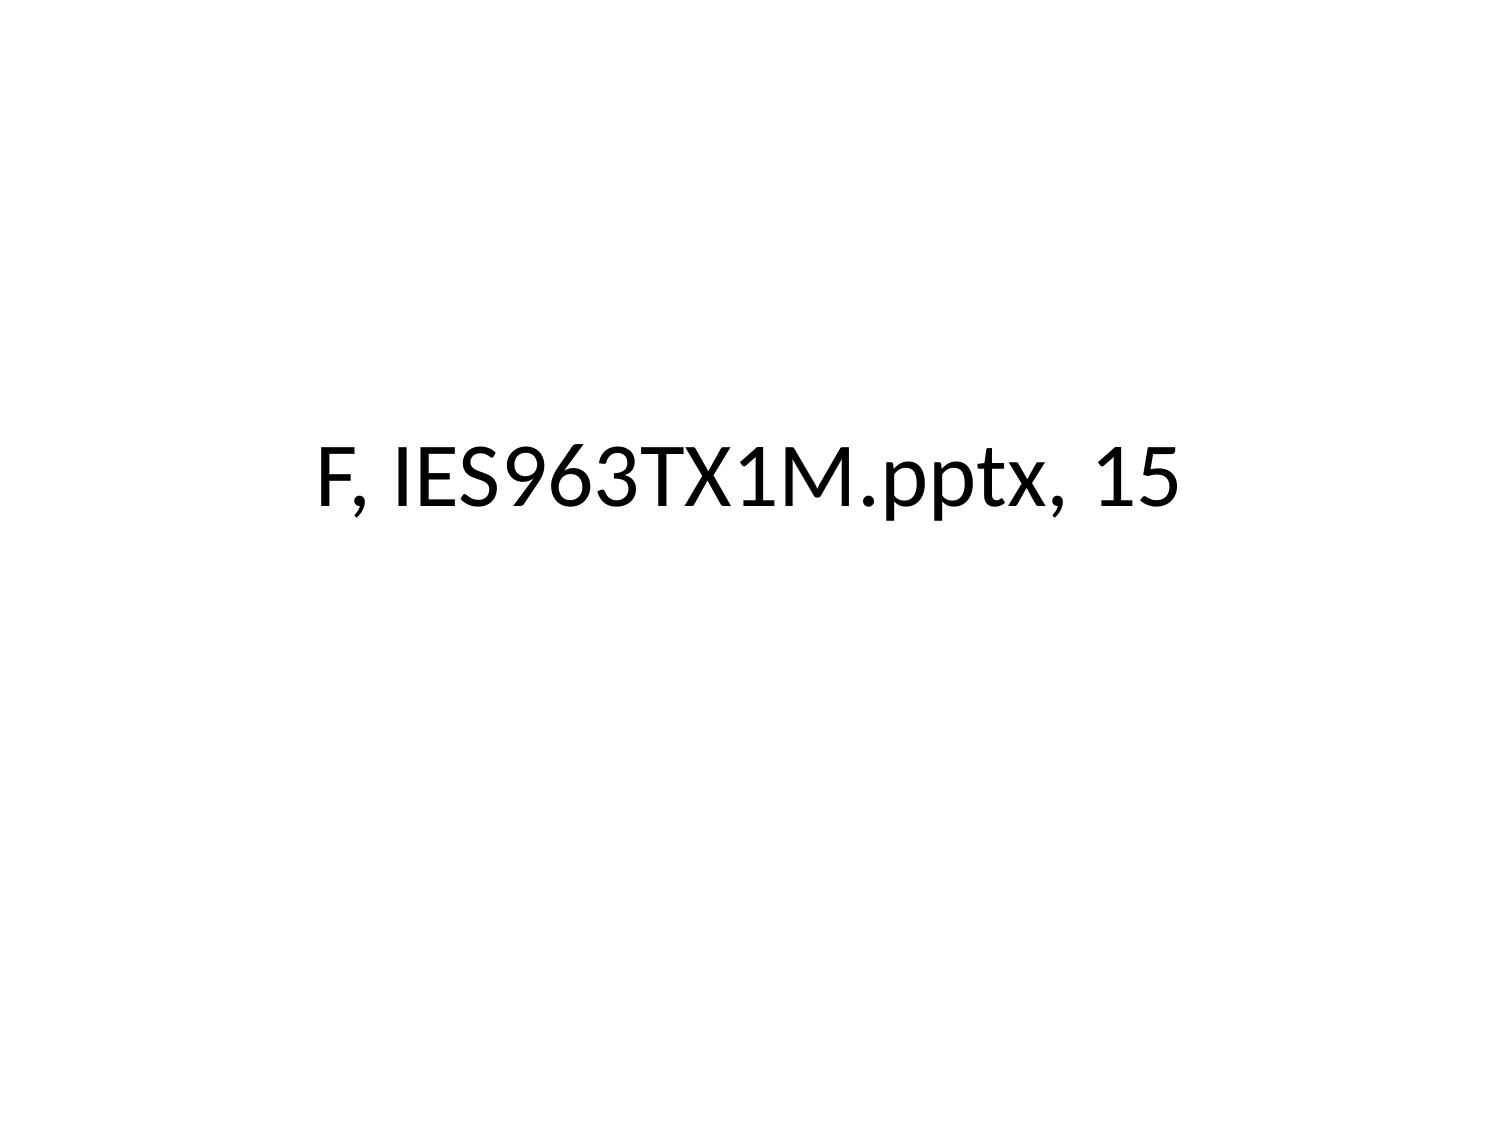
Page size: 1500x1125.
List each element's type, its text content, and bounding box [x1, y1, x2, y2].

title F, IES963TX1M.pptx, 15 [112, 349, 1388, 591]
